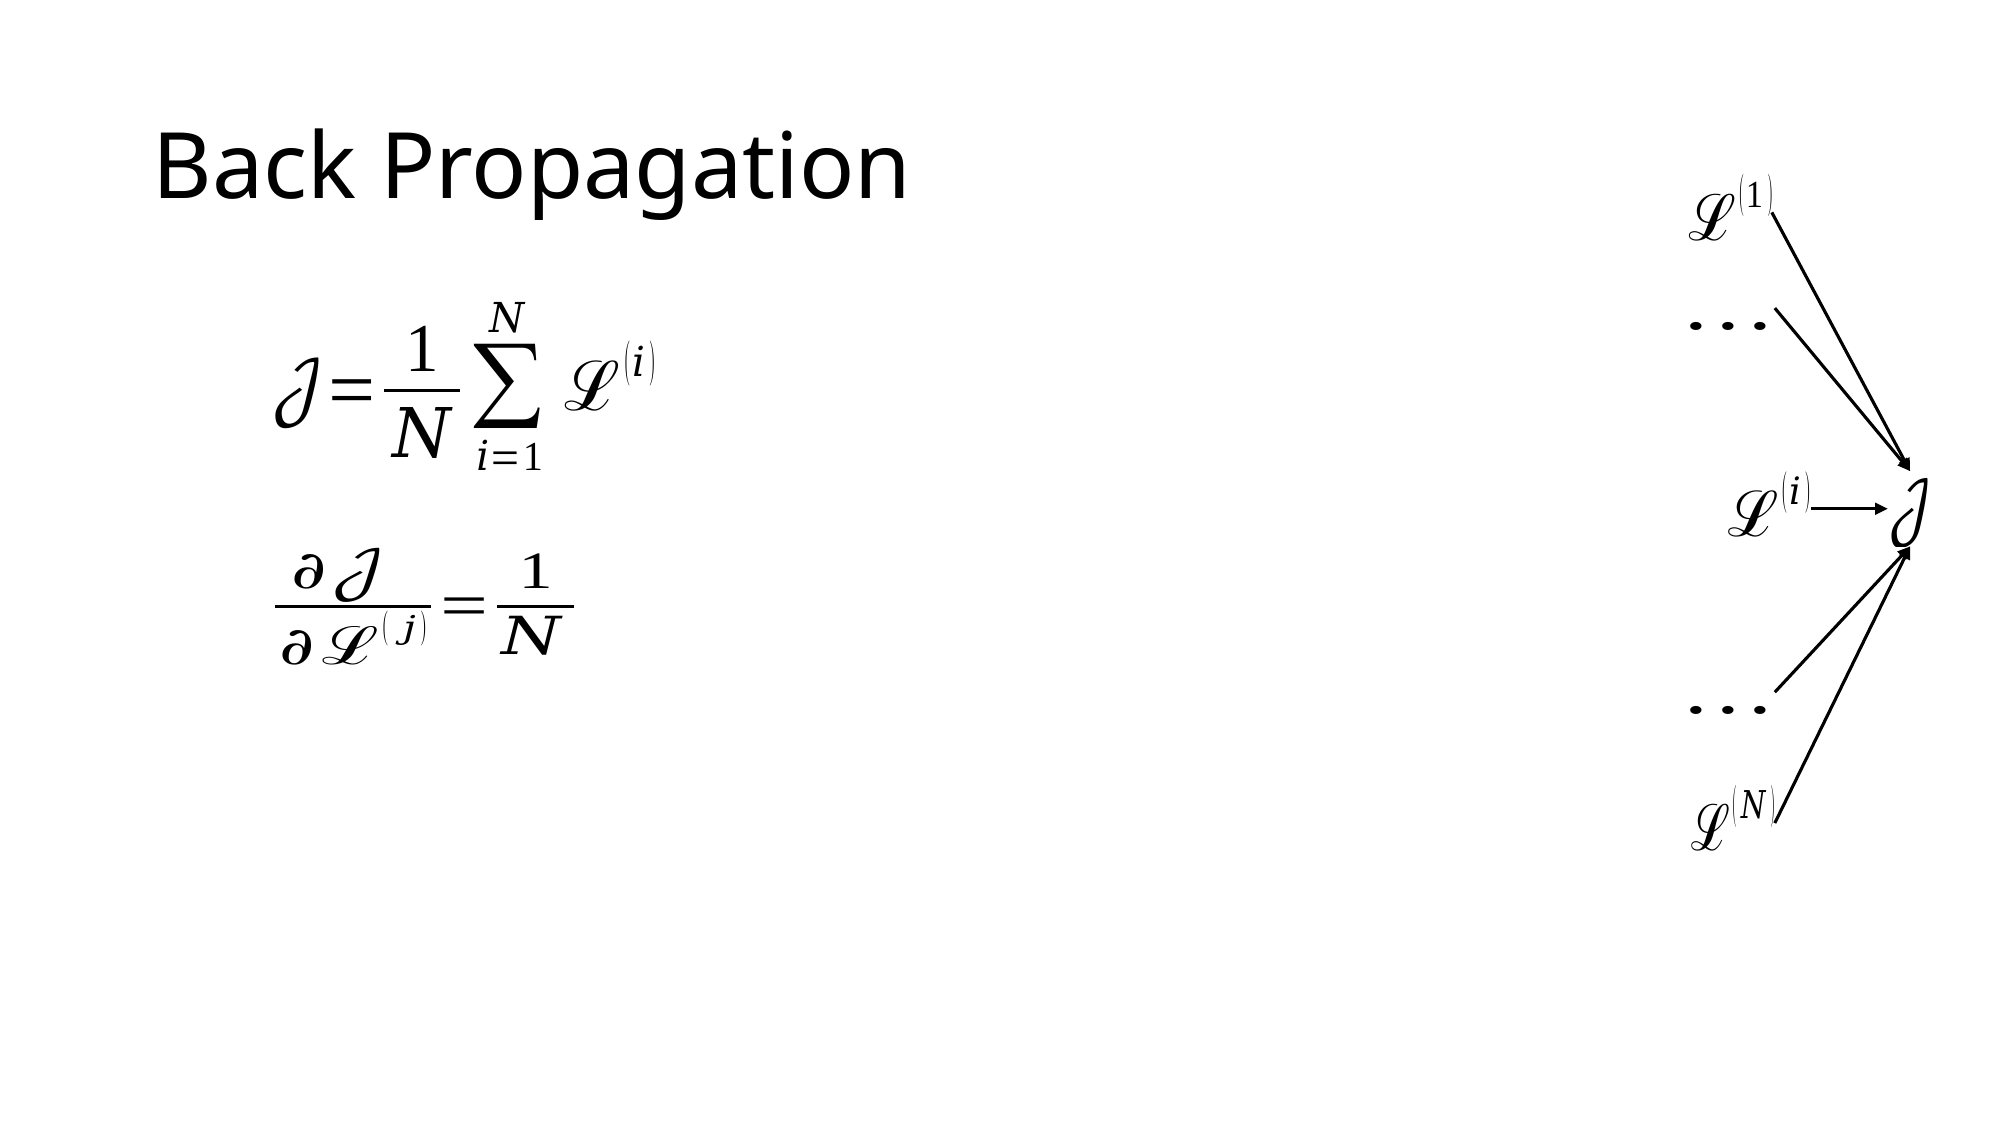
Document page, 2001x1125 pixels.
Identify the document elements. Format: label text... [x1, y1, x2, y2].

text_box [1774, 308, 1911, 471]
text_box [1774, 693, 1911, 824]
title Back Propagation [137, 59, 1863, 278]
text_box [1771, 212, 1910, 471]
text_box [1774, 546, 1911, 693]
